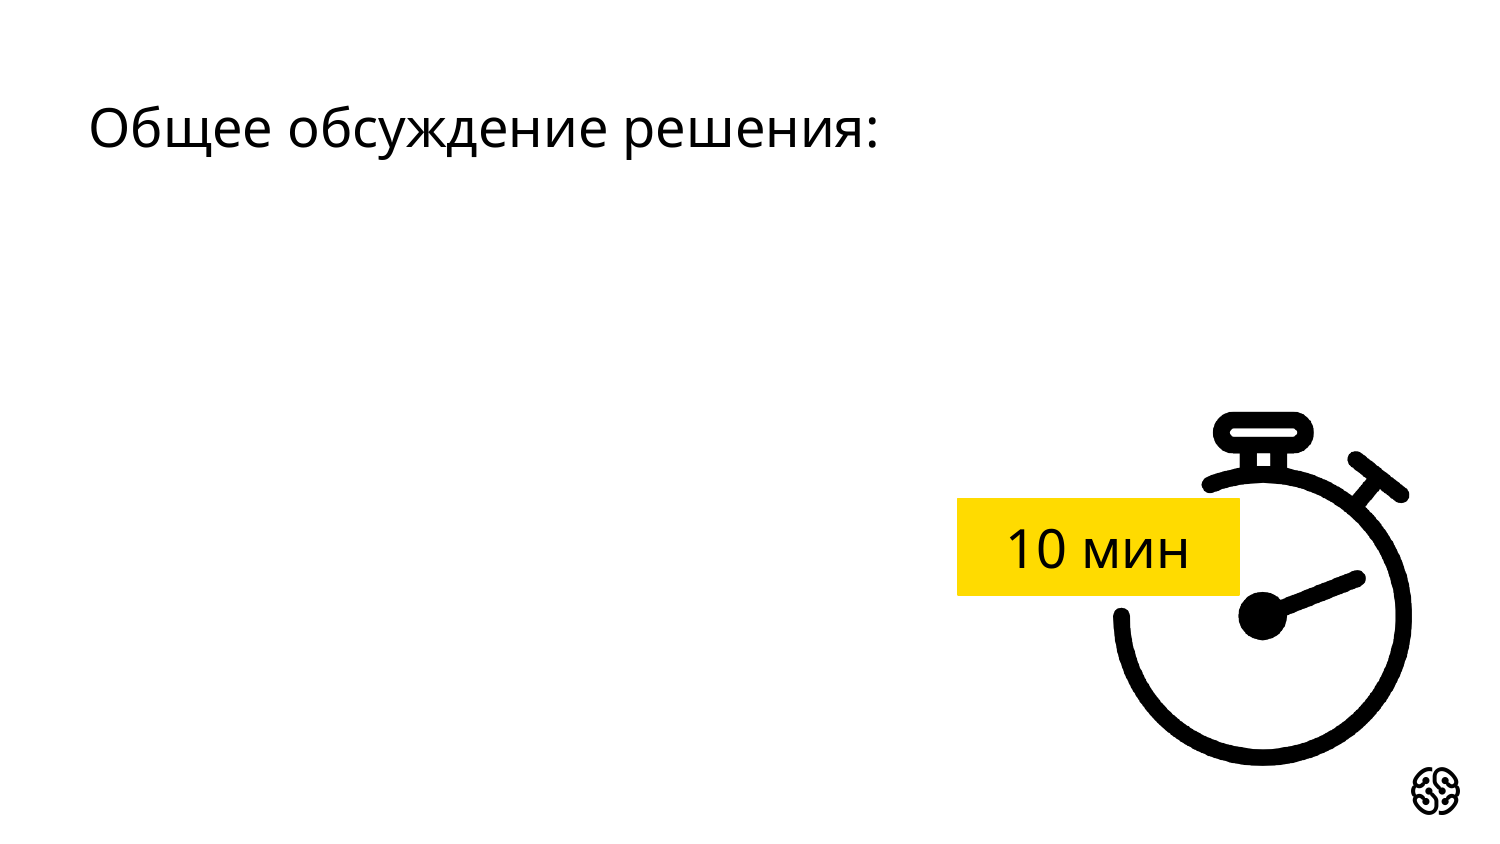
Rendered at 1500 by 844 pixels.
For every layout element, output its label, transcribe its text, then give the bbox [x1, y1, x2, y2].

title Общее обсуждение решения: [88, 93, 1412, 650]
picture [1052, 409, 1460, 815]
text_box 10 мин [957, 498, 1047, 596]
